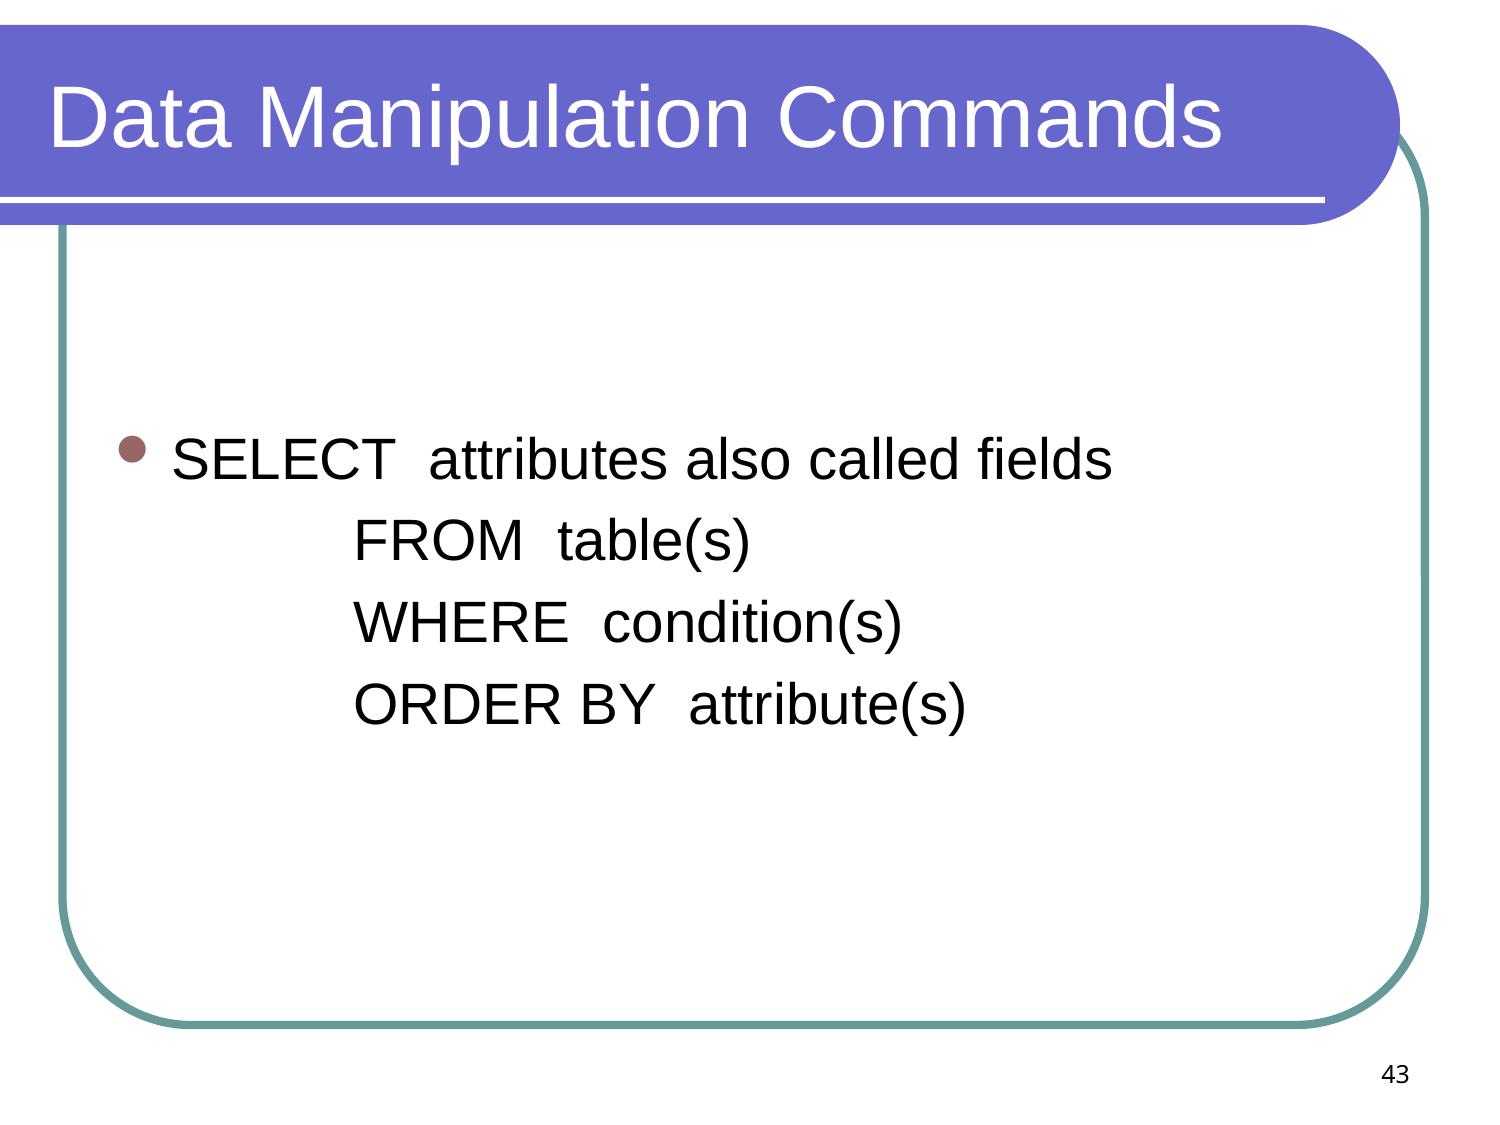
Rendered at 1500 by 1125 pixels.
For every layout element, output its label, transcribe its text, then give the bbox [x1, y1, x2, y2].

title Data Manipulation Commands [32, 37, 1347, 188]
slide_number 43 [1074, 1025, 1425, 1100]
list SELECT attributes also called fields FROM table(s) WHERE condition(s) ORDER BY attribute(s) [99, 249, 1400, 988]
